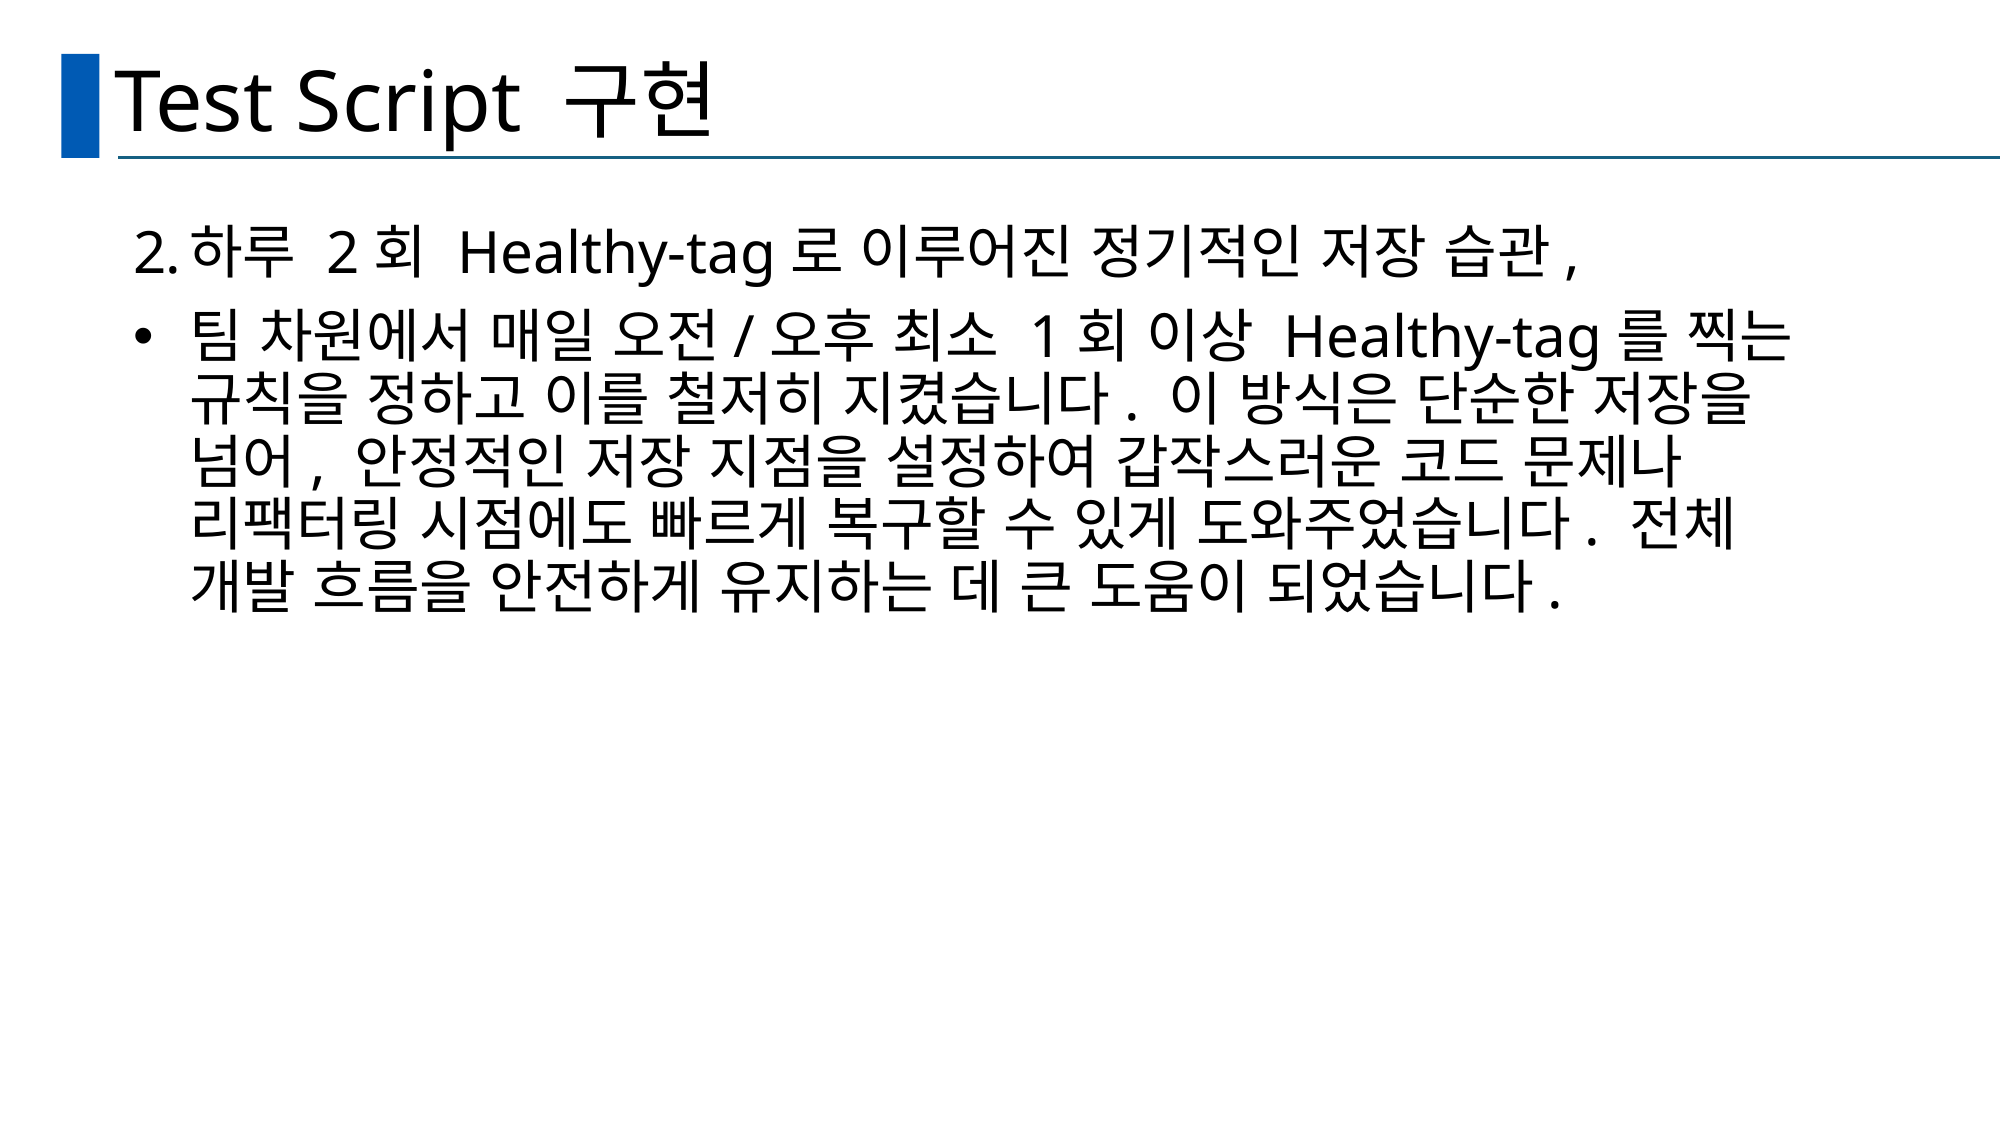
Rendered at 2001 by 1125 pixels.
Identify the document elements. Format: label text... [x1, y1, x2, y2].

list 하루 2회 Healthy-tag로 이루어진 정기적인 저장 습관, 팀 차원에서 매일 오전/오후 최소 1회 이상 Healthy-tag를 찍는 규칙을 정하고 이를 철저히 지켰습니다. 이 방식은 단순한 저장을 넘어, 안정적인 저장 지점을 설정하여 갑작스러운 코드 문제나 리팩터링 시점에도 빠르게 복구할 수 있게 도와주었습니다. 전체 개발 흐름을 안전하게 유지하는 데 큰 도움이 되었습니다. [99, 215, 1825, 1125]
title Test Script 구현 [99, 50, 1825, 158]
